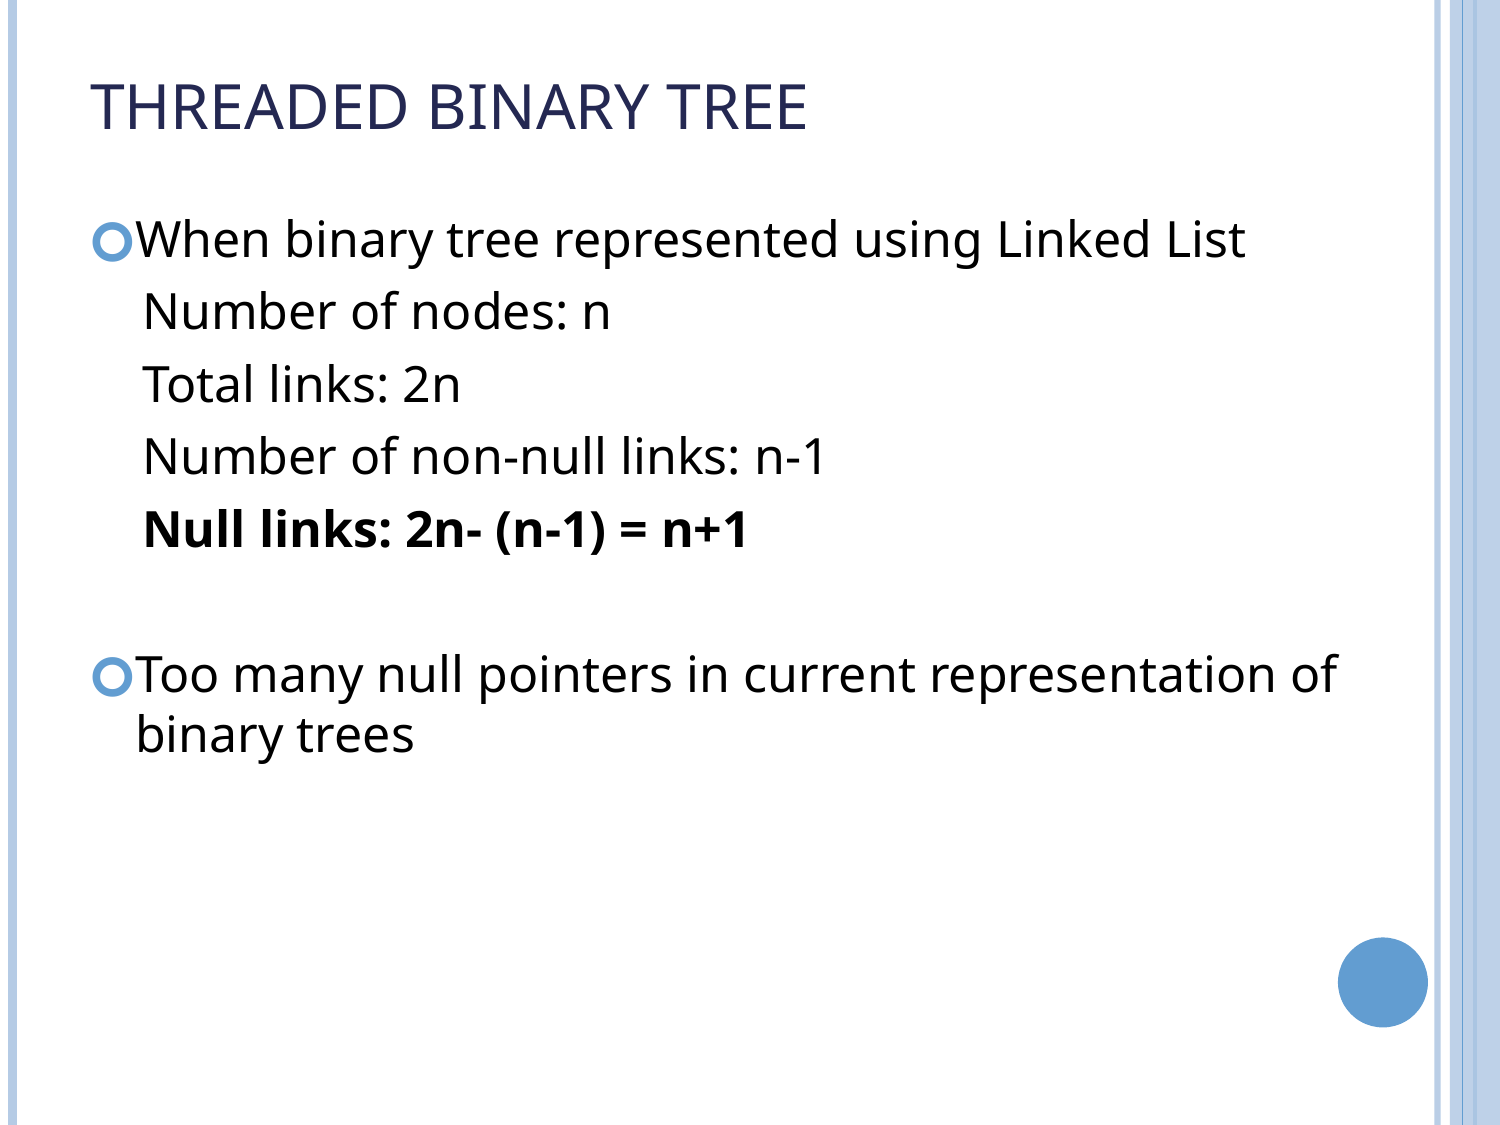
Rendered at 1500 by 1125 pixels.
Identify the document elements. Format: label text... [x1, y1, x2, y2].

list When binary tree represented using Linked List Number of nodes: n Total links: 2n Number of non-null links: n-1 Null links: 2n- (n-1) = n+1 Too many null pointers in current representation of binary trees [75, 200, 1425, 1088]
title Threaded Binary Tree [75, 45, 1300, 150]
